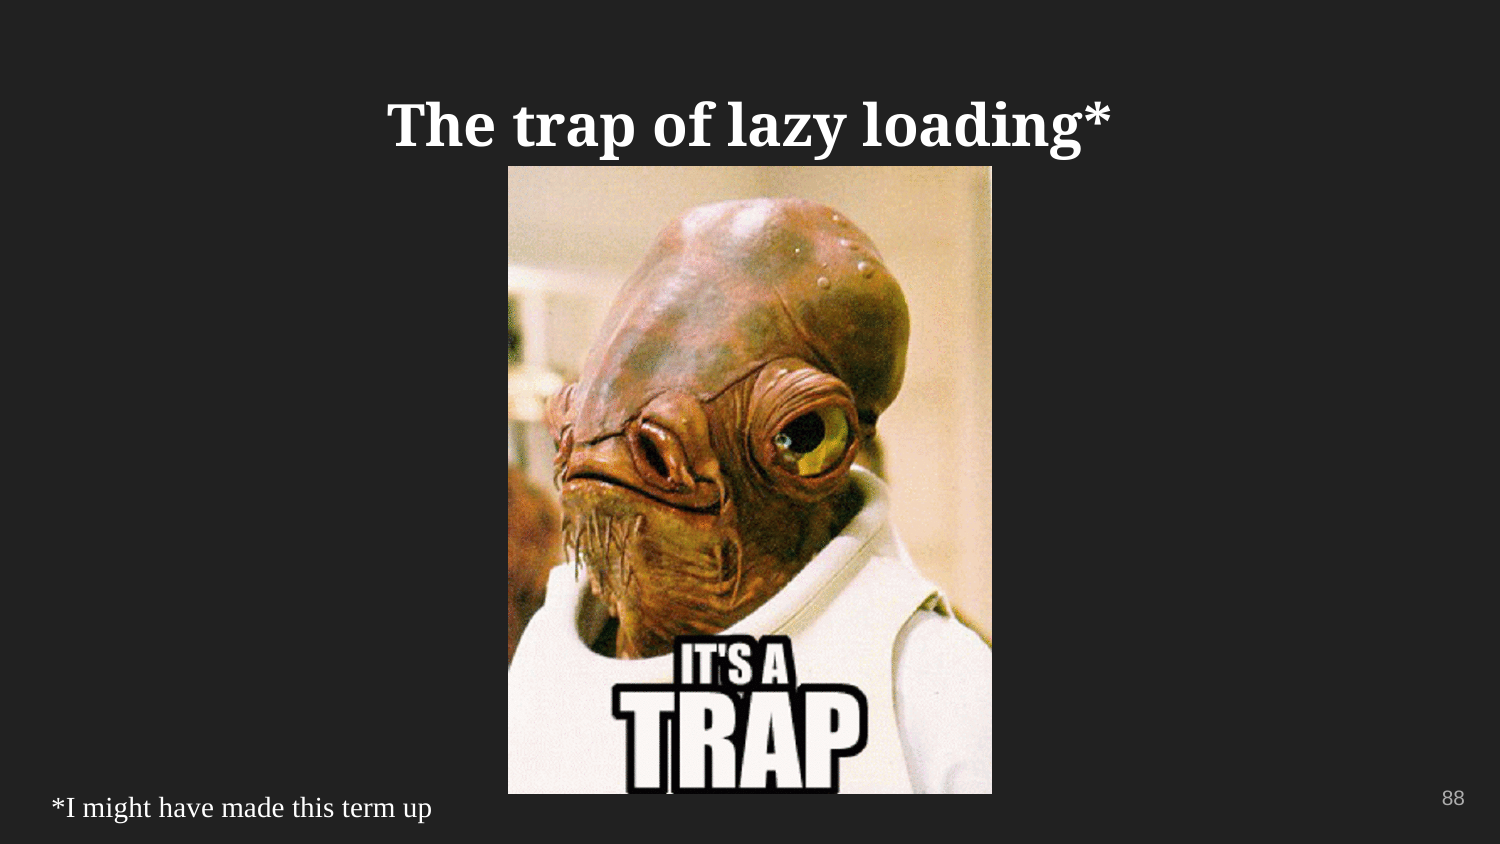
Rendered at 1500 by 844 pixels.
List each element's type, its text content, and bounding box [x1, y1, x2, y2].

text_box *I might have made this term up [36, 773, 816, 830]
slide_number ‹#› [1389, 764, 1480, 830]
title The trap of lazy loading* [51, 72, 1449, 167]
picture [508, 166, 992, 794]
